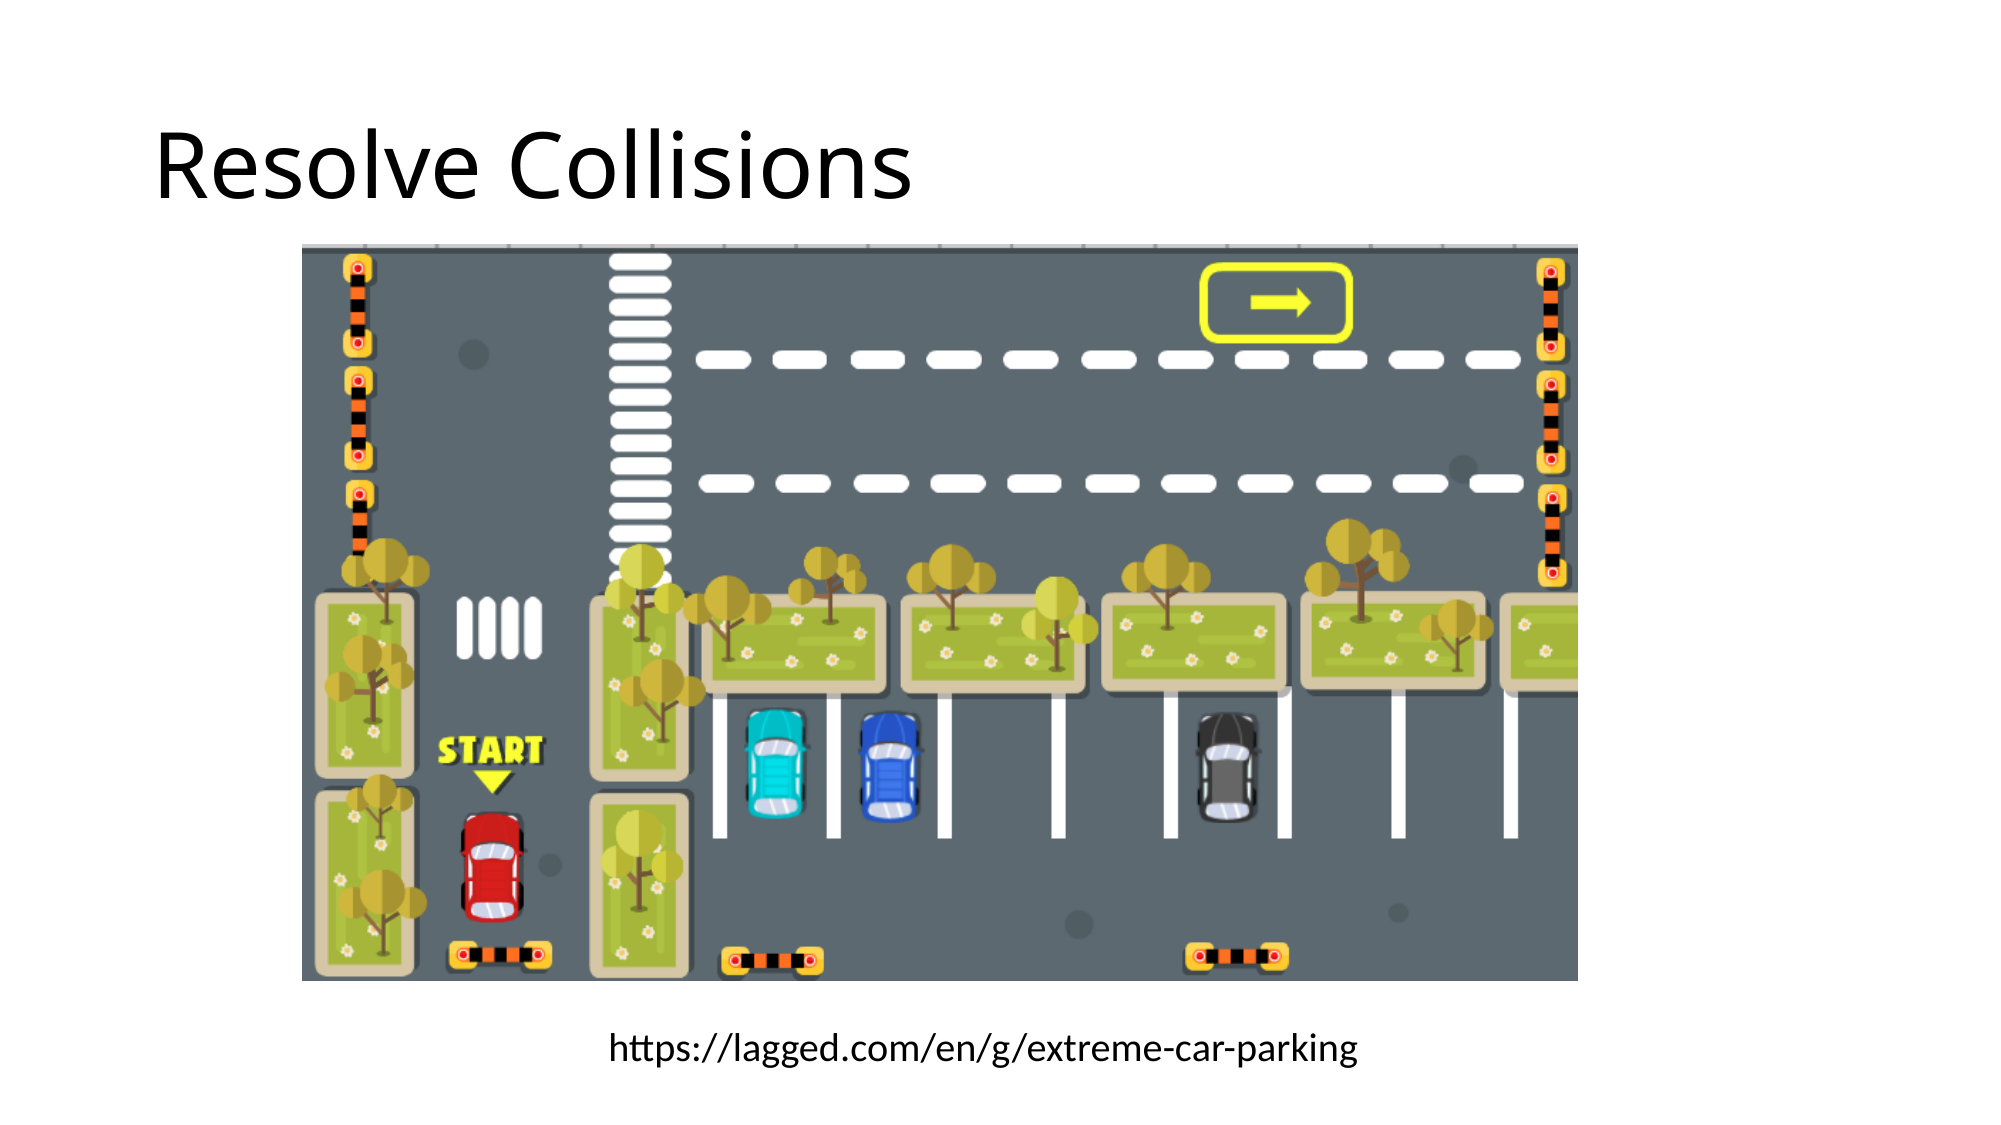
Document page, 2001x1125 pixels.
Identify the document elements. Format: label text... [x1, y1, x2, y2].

list https://lagged.com/en/g/extreme-car-parking [593, 1019, 1407, 1111]
title Resolve Collisions [137, 59, 1863, 278]
picture [302, 244, 1578, 981]
